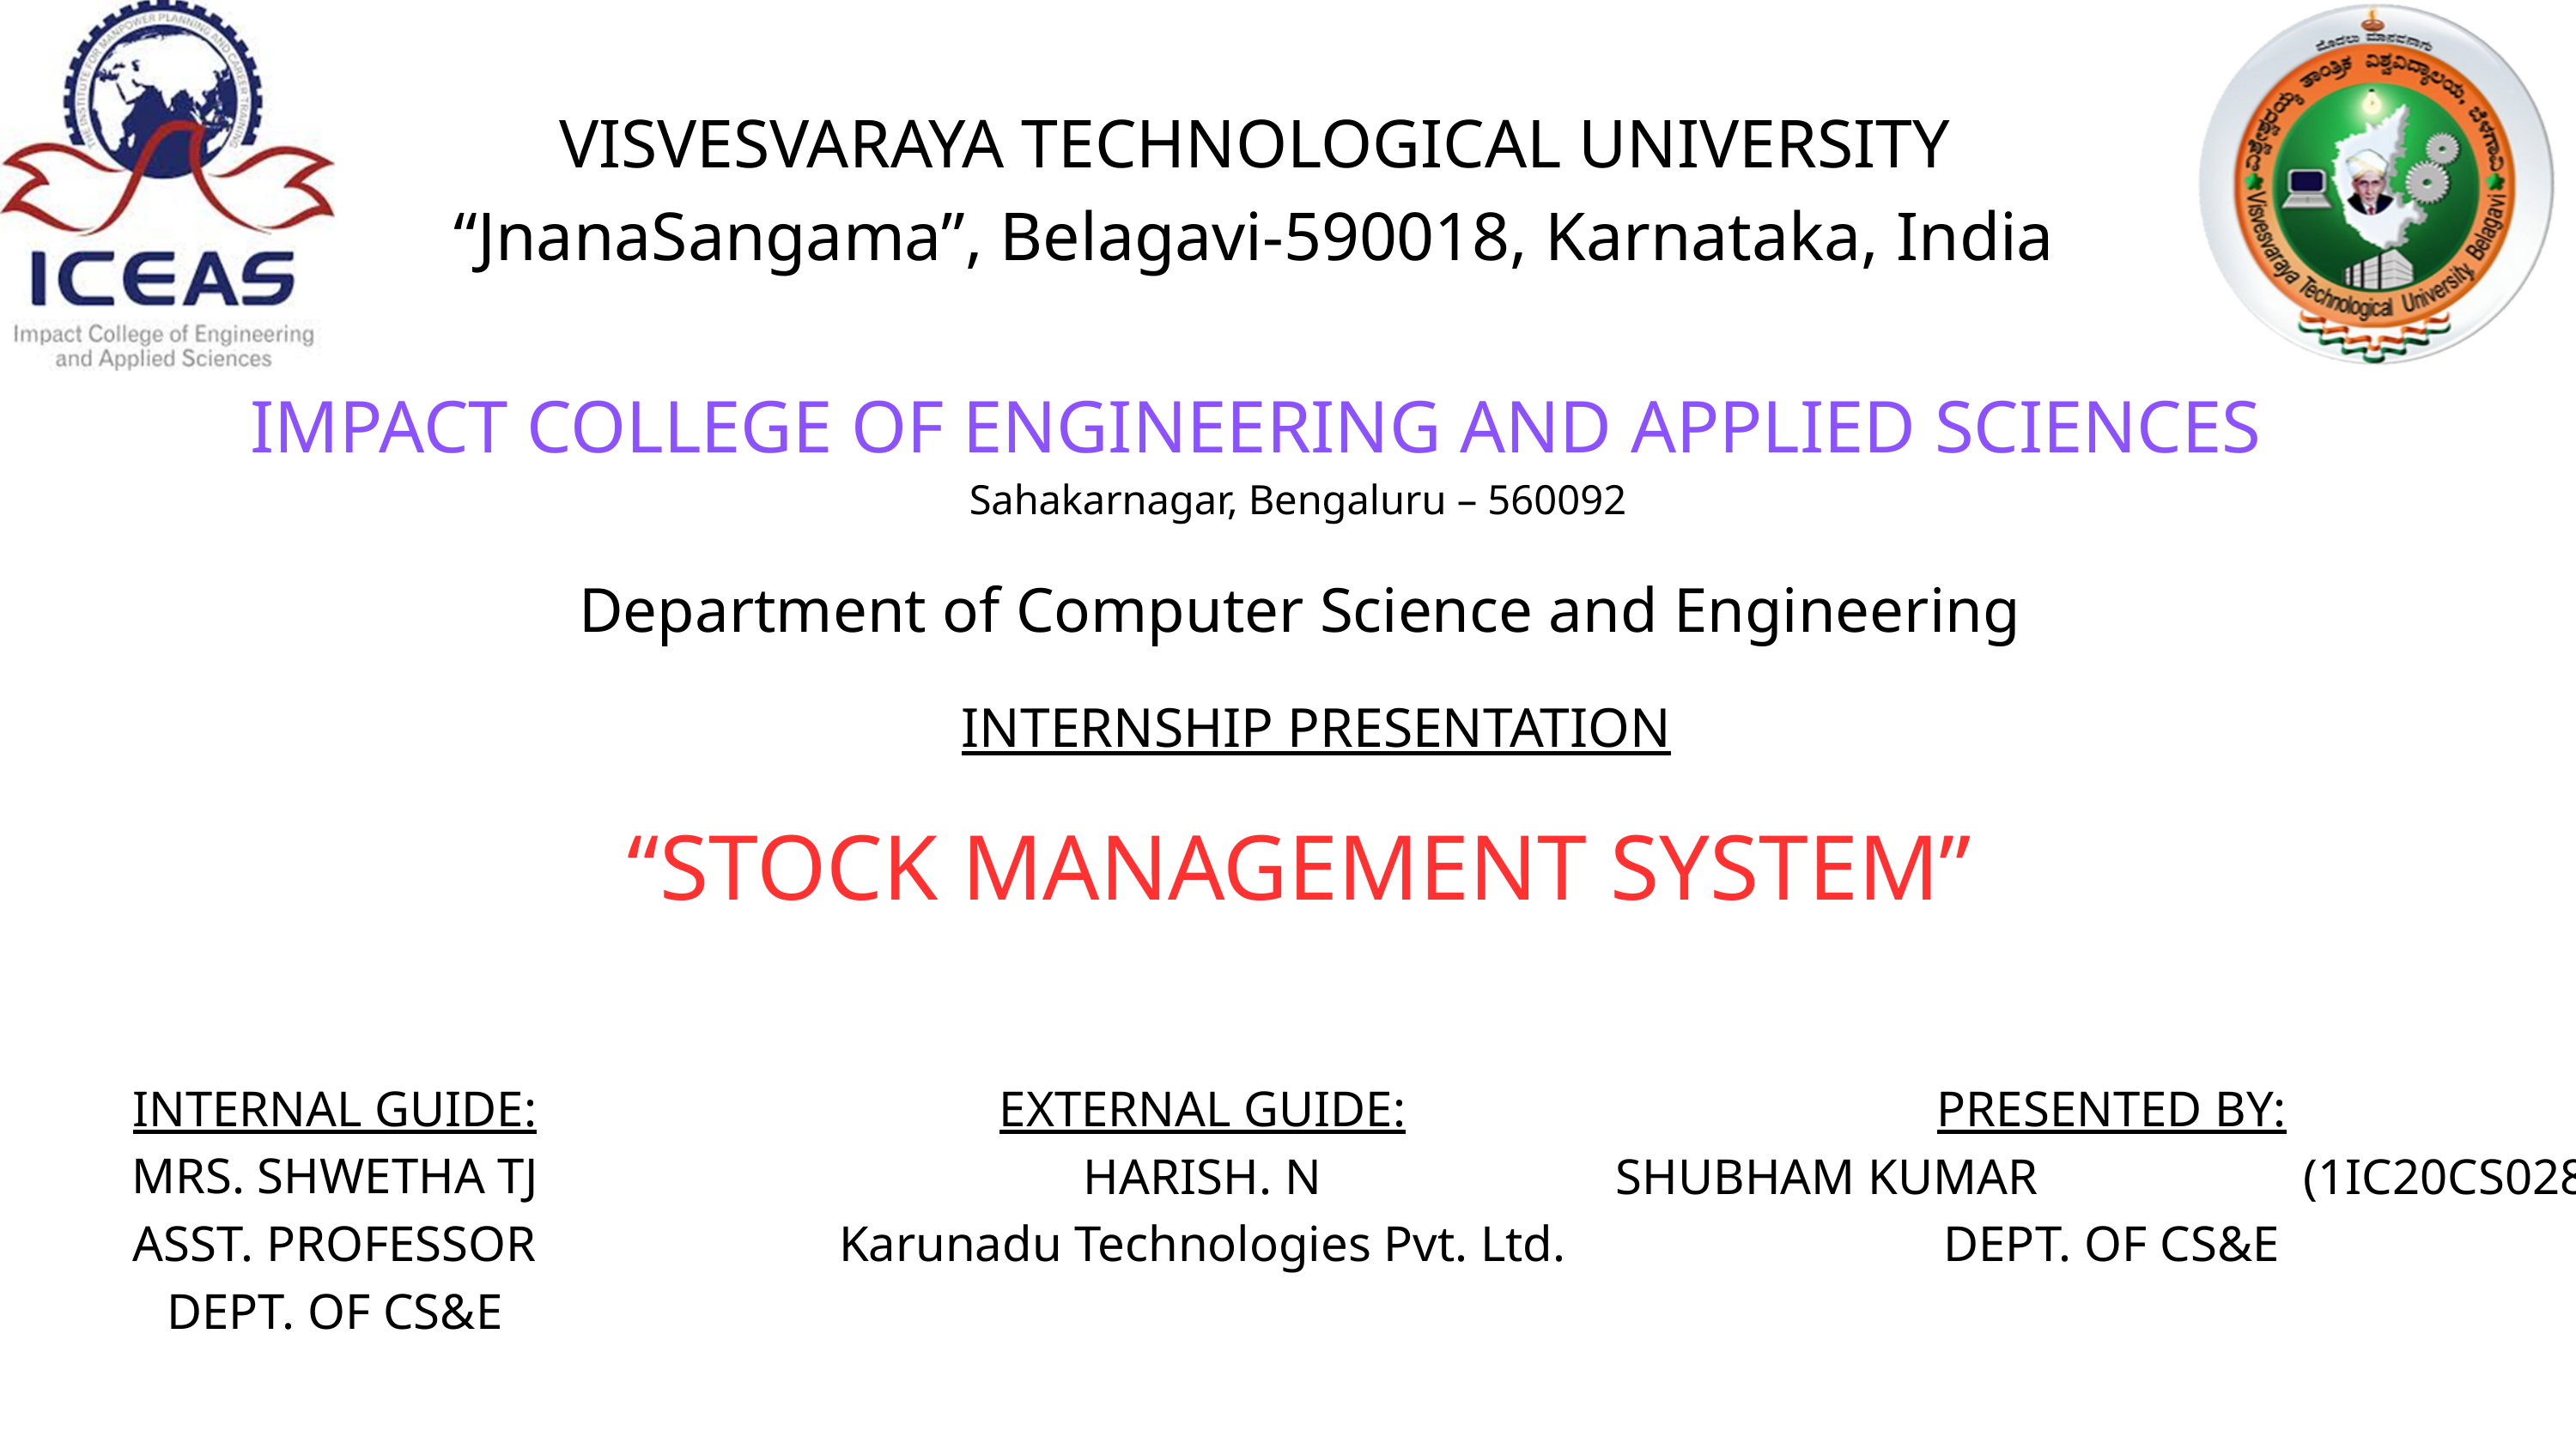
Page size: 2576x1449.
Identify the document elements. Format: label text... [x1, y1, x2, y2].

text_box VISVESVARAYA TECHNOLOGICAL UNIVERSITY “JnanaSangama”, Belagavi-590018, Karnataka, India [398, 88, 2112, 274]
text_box PRESENTED BY: SHUBHAM KUMAR (1IC20CS028) DEPT. OF CS&E [1615, 1068, 2576, 1271]
text_box Sahakarnagar, Bengaluru – 560092 [919, 465, 1678, 523]
text_box EXTERNAL GUIDE: HARISH. N Karunadu Technologies Pvt. Ltd. [822, 1068, 1583, 1271]
text_box Department of Computer Science and Engineering [532, 559, 2069, 645]
text_box “STOCK MANAGEMENT SYSTEM” [66, 792, 2534, 919]
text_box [2174, 0, 2576, 371]
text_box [0, 0, 336, 371]
text_box INTERNSHIP PRESENTATION [830, 682, 1802, 758]
text_box IMPACT COLLEGE OF ENGINEERING AND APPLIED SCIENCES [204, 367, 2310, 468]
text_box INTERNAL GUIDE: MRS. SHWETHA TJ ASST. PROFESSOR DEPT. OF CS&E [0, 1068, 715, 1339]
